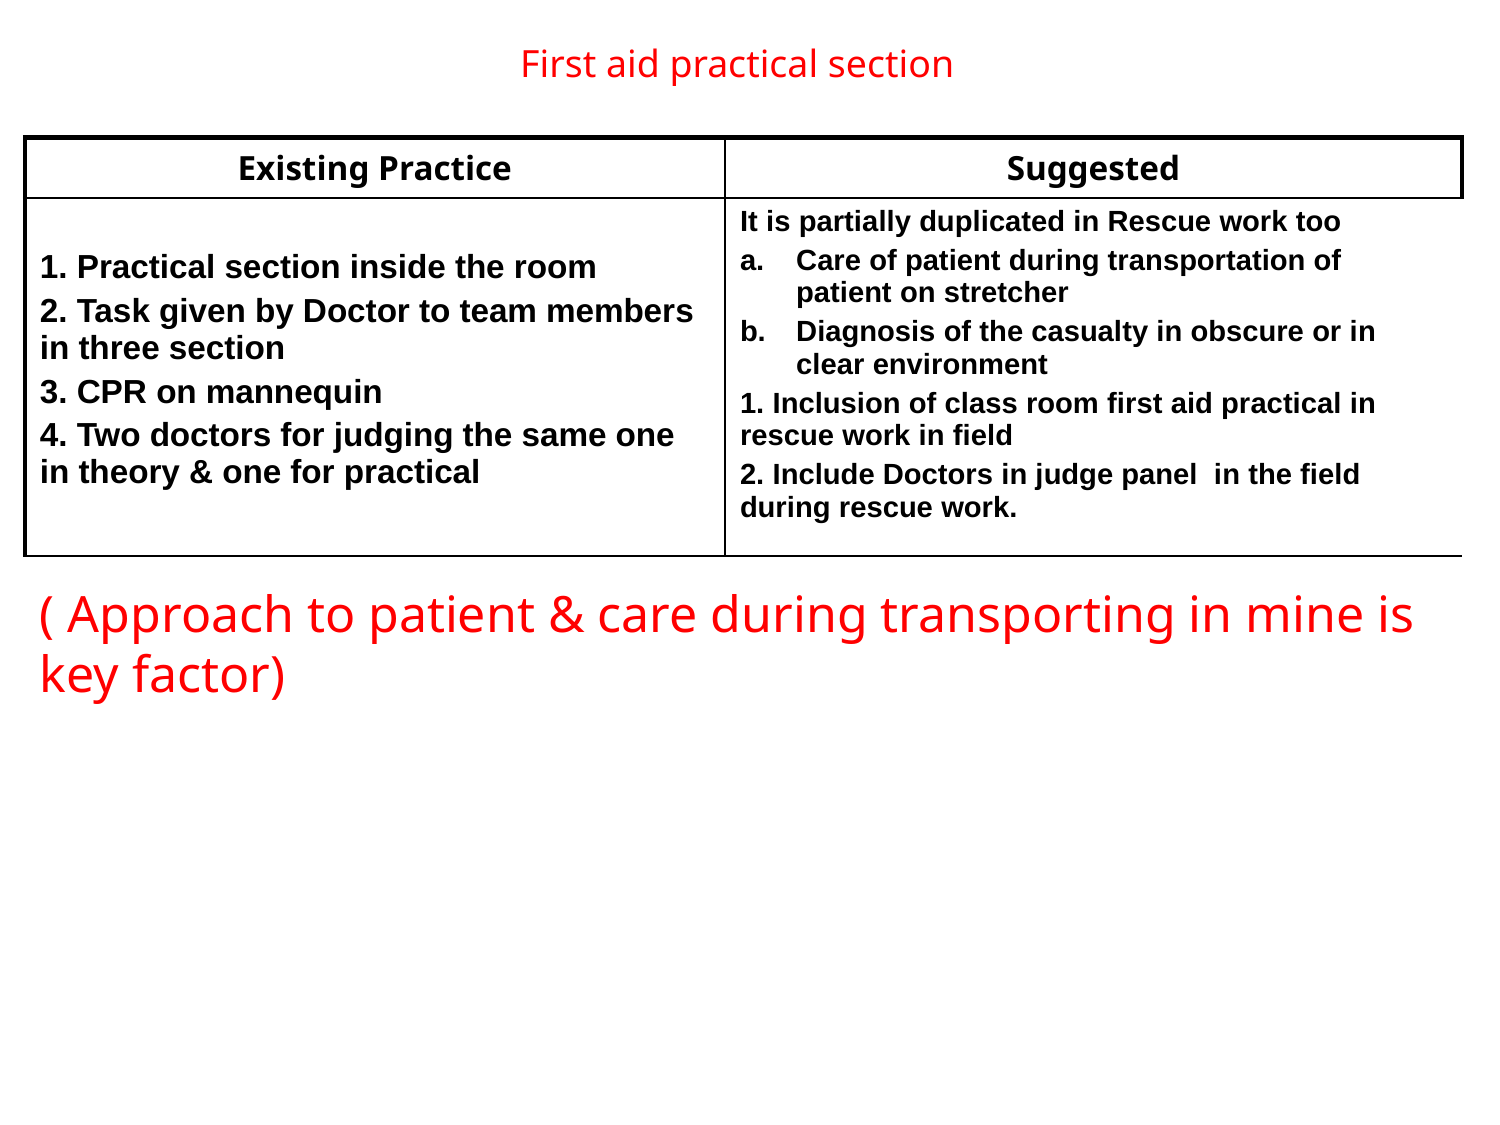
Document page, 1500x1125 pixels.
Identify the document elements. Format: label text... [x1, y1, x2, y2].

text_box ( Approach to patient & care during transporting in mine is key factor) [24, 574, 1475, 710]
table_cell 1. Practical section inside the room 2. Task given by Doctor to team members in three section 3. CPR on mannequin 4. Two doctors for judging the same one in theory & one for practical [27, 199, 724, 555]
table_header Suggested [726, 140, 1460, 197]
table_cell It is partially duplicated in Rescue work too Care of patient during transportation of patient on stretcher Diagnosis of the casualty in obscure or in clear environment 1. Inclusion of class room first aid practical in rescue work in field 2. Include Doctors in judge panel in the field during rescue work. [726, 199, 1462, 555]
title First aid practical section [0, 12, 1475, 113]
table_header Existing Practice [27, 140, 724, 197]
